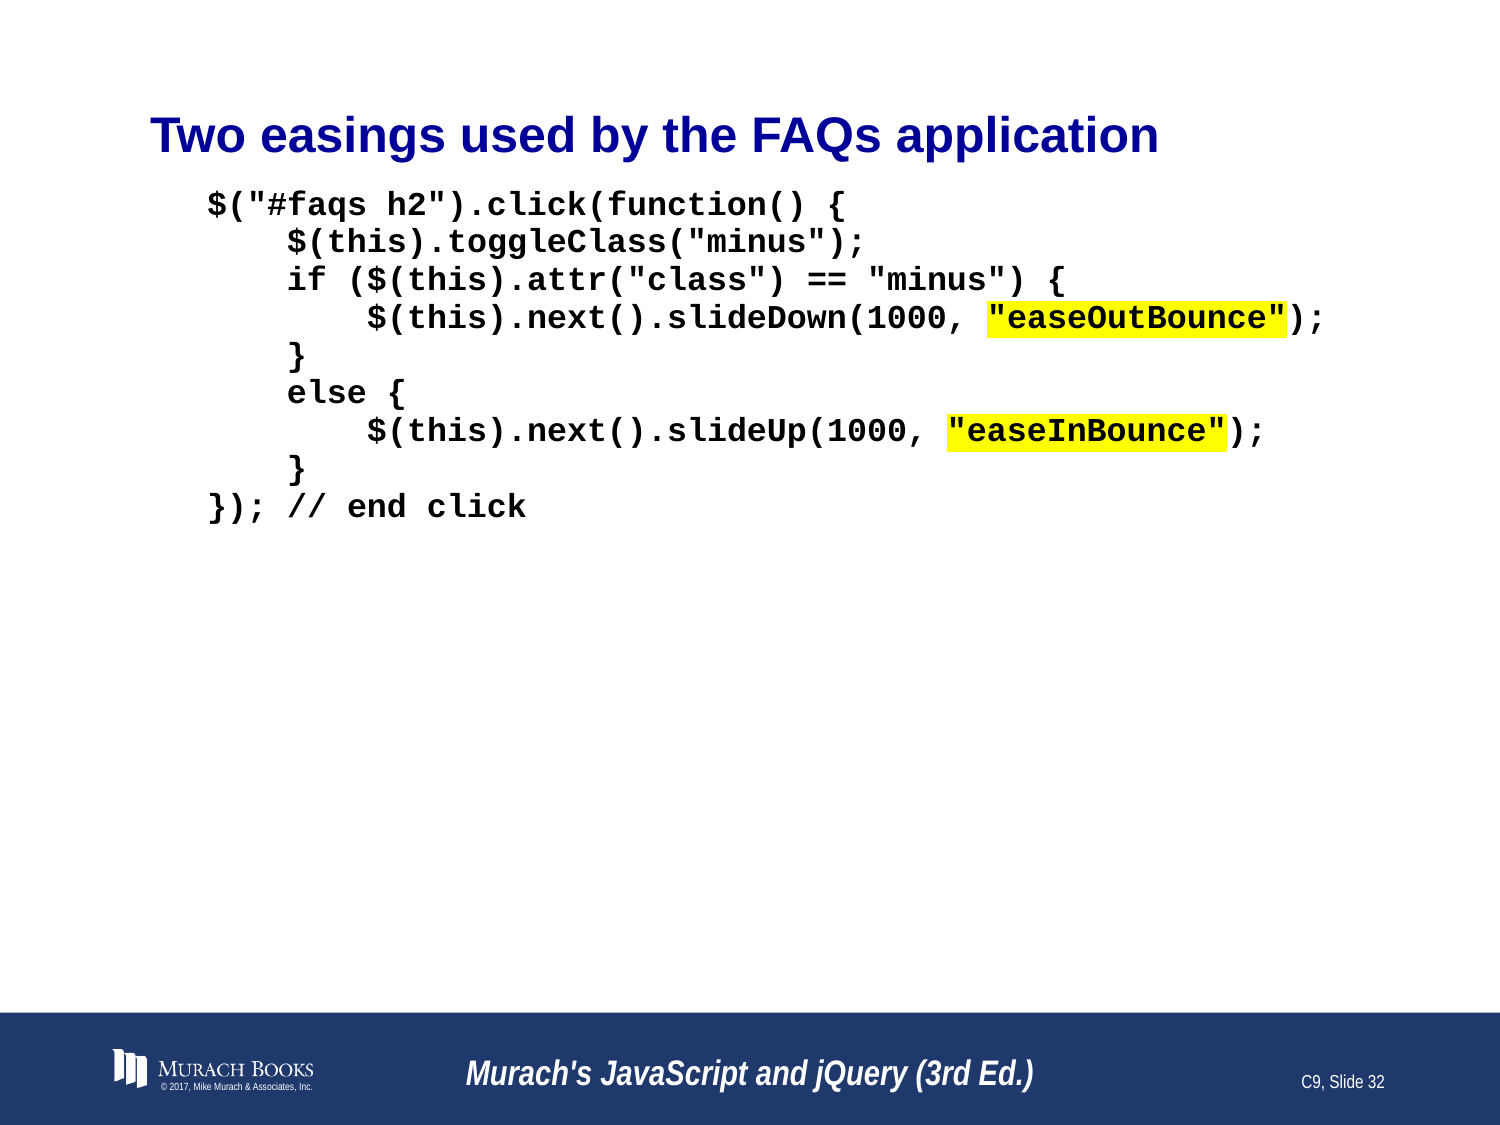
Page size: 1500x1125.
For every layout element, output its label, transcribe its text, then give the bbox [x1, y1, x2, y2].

title Two easings used by the FAQs application [150, 102, 1350, 164]
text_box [149, 187, 1350, 567]
footer © 2017, Mike Murach & Associates, Inc. [12, 1025, 463, 1100]
slide_number C9, Slide 32 [1087, 1025, 1400, 1100]
slide_number Murach's JavaScript and jQuery (3rd Ed.) [463, 1025, 1050, 1100]
